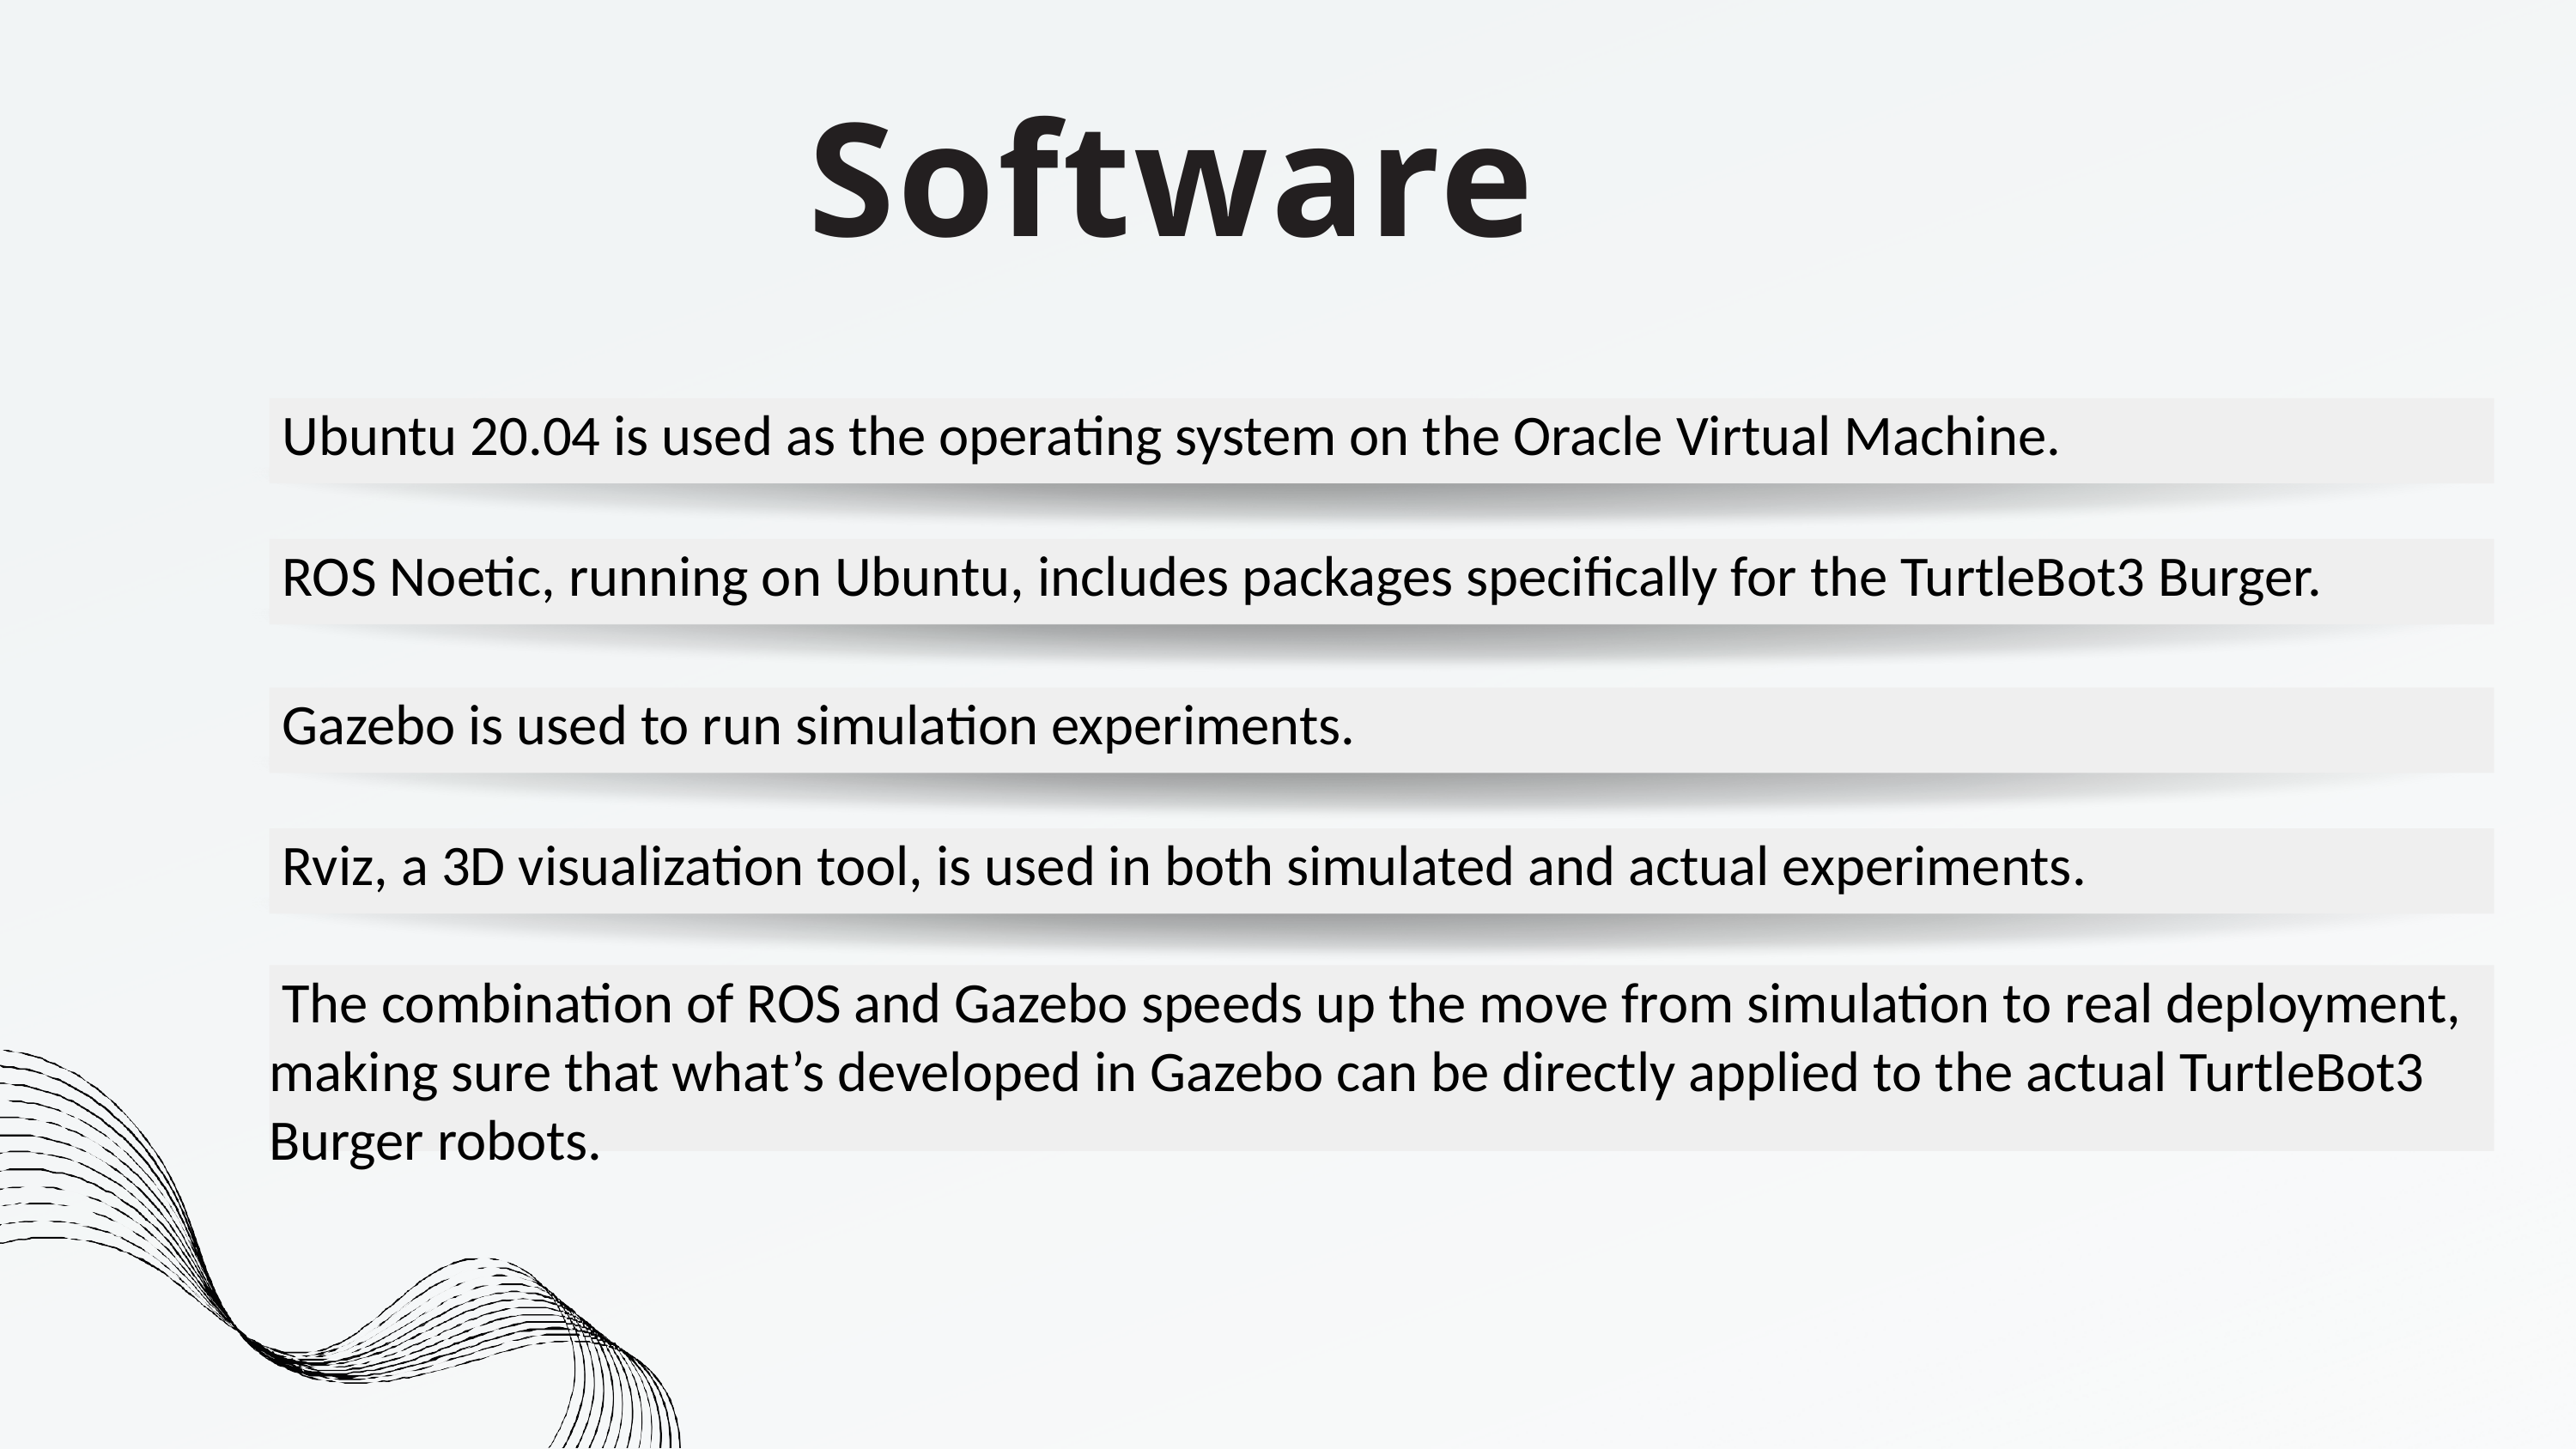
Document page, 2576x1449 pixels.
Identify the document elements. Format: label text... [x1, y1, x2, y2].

text_box Gazebo is used to run simulation experiments. [269, 687, 2494, 755]
text_box ROS Noetic, running on Ubuntu, includes packages specifically for the TurtleBot3 Burger. [269, 542, 2494, 607]
title Software [806, 76, 1838, 322]
text_box Ubuntu 20.04 is used as the operating system on the Oracle Virtual Machine. [269, 397, 2494, 466]
text_box The combination of ROS and Gazebo speeds up the move from simulation to real deployment, making sure that what’s developed in Gazebo can be directly applied to the actual TurtleBot3 Burger robots. [269, 972, 2494, 1151]
text_box Rviz, a 3D visualization tool, is used in both simulated and actual experiments. [269, 831, 2494, 896]
picture [0, 0, 2576, 1449]
